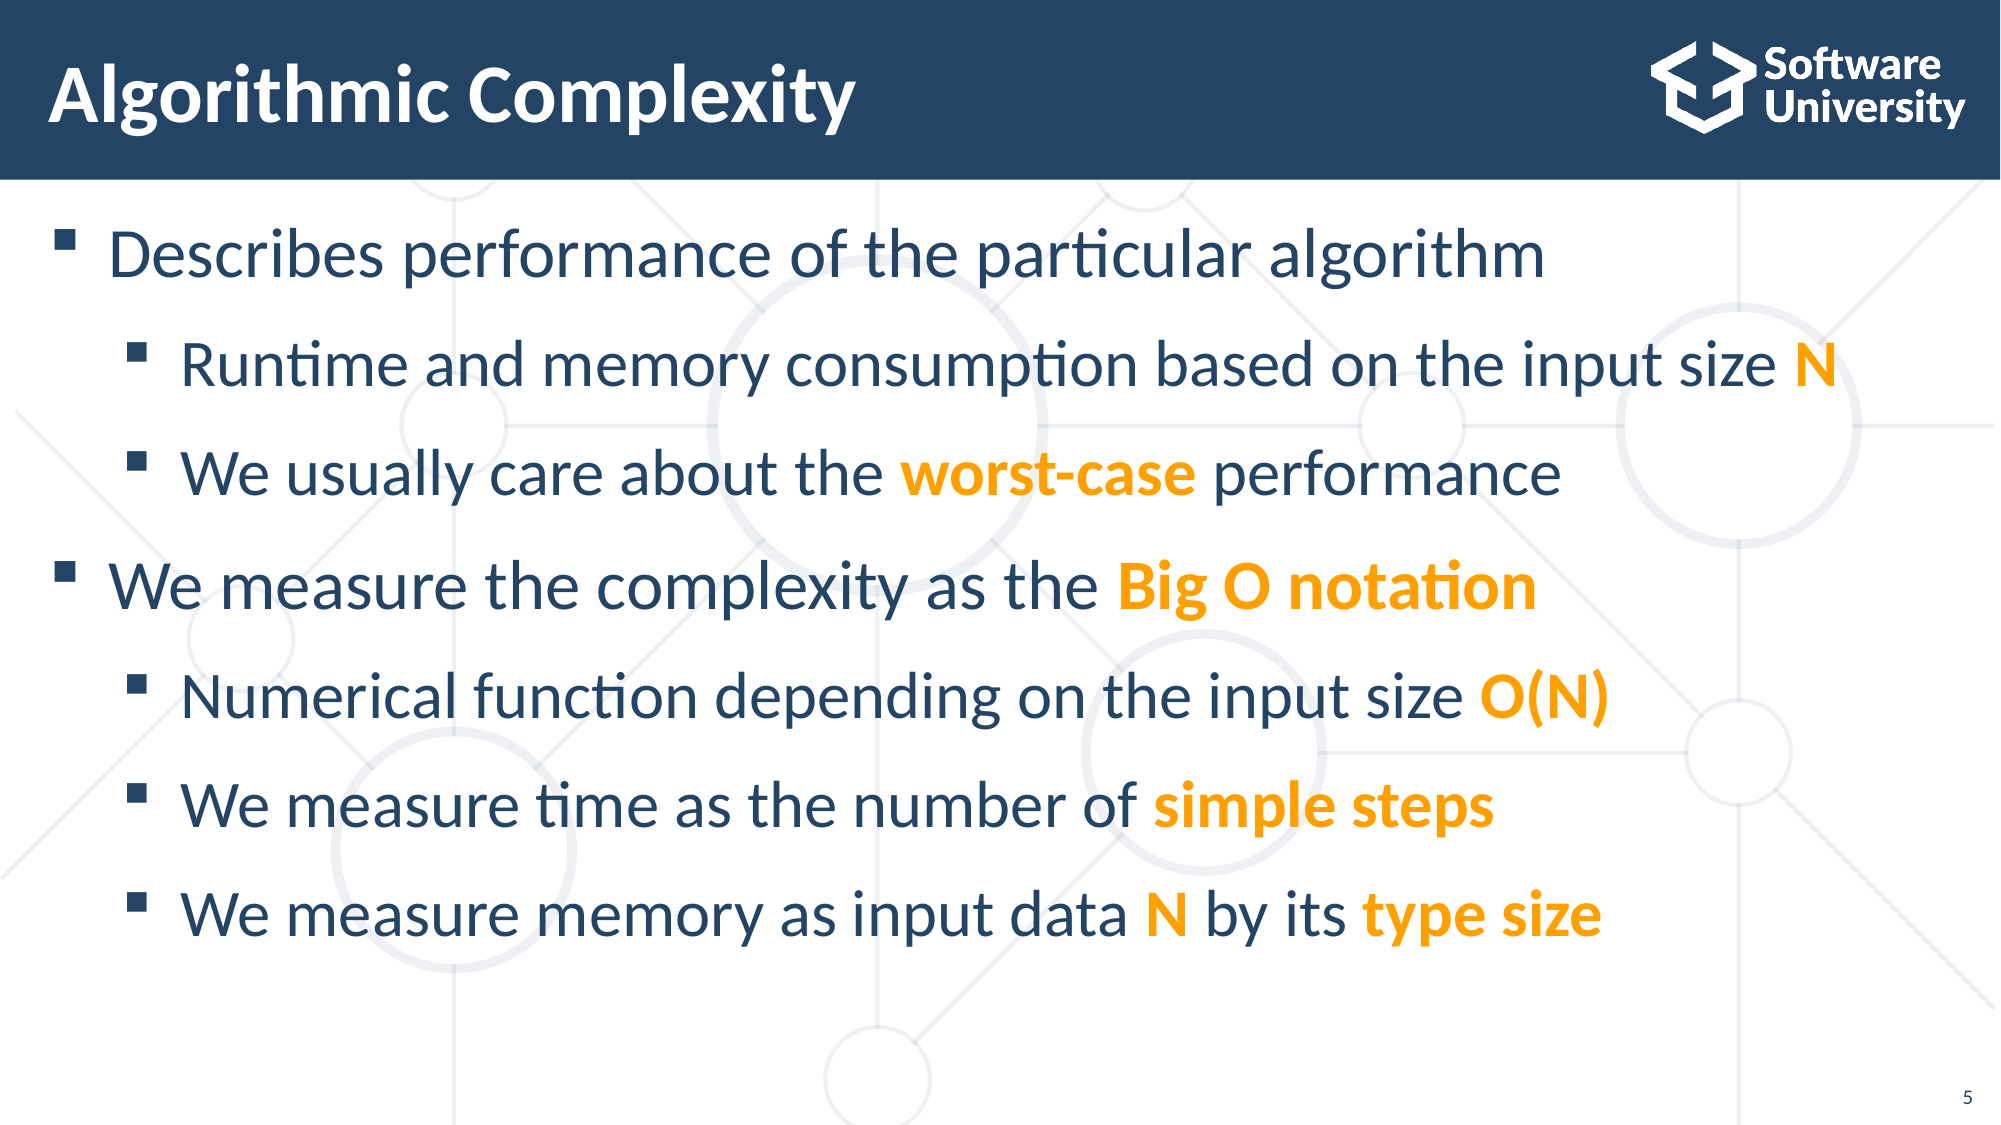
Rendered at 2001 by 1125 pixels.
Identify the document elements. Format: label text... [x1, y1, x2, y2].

title Algorithmic Complexity [31, 16, 1625, 162]
list Describes performance of the particular algorithm Runtime and memory consumption based on the input size N We usually care about the worst-case performance We measure the complexity as the Big O notation Numerical function depending on the input size O(N) We measure time as the number of simple steps We measure memory as input data N by its type size [31, 196, 1970, 1104]
slide_number 5 [1927, 1067, 1989, 1117]
picture [1651, 41, 1966, 134]
